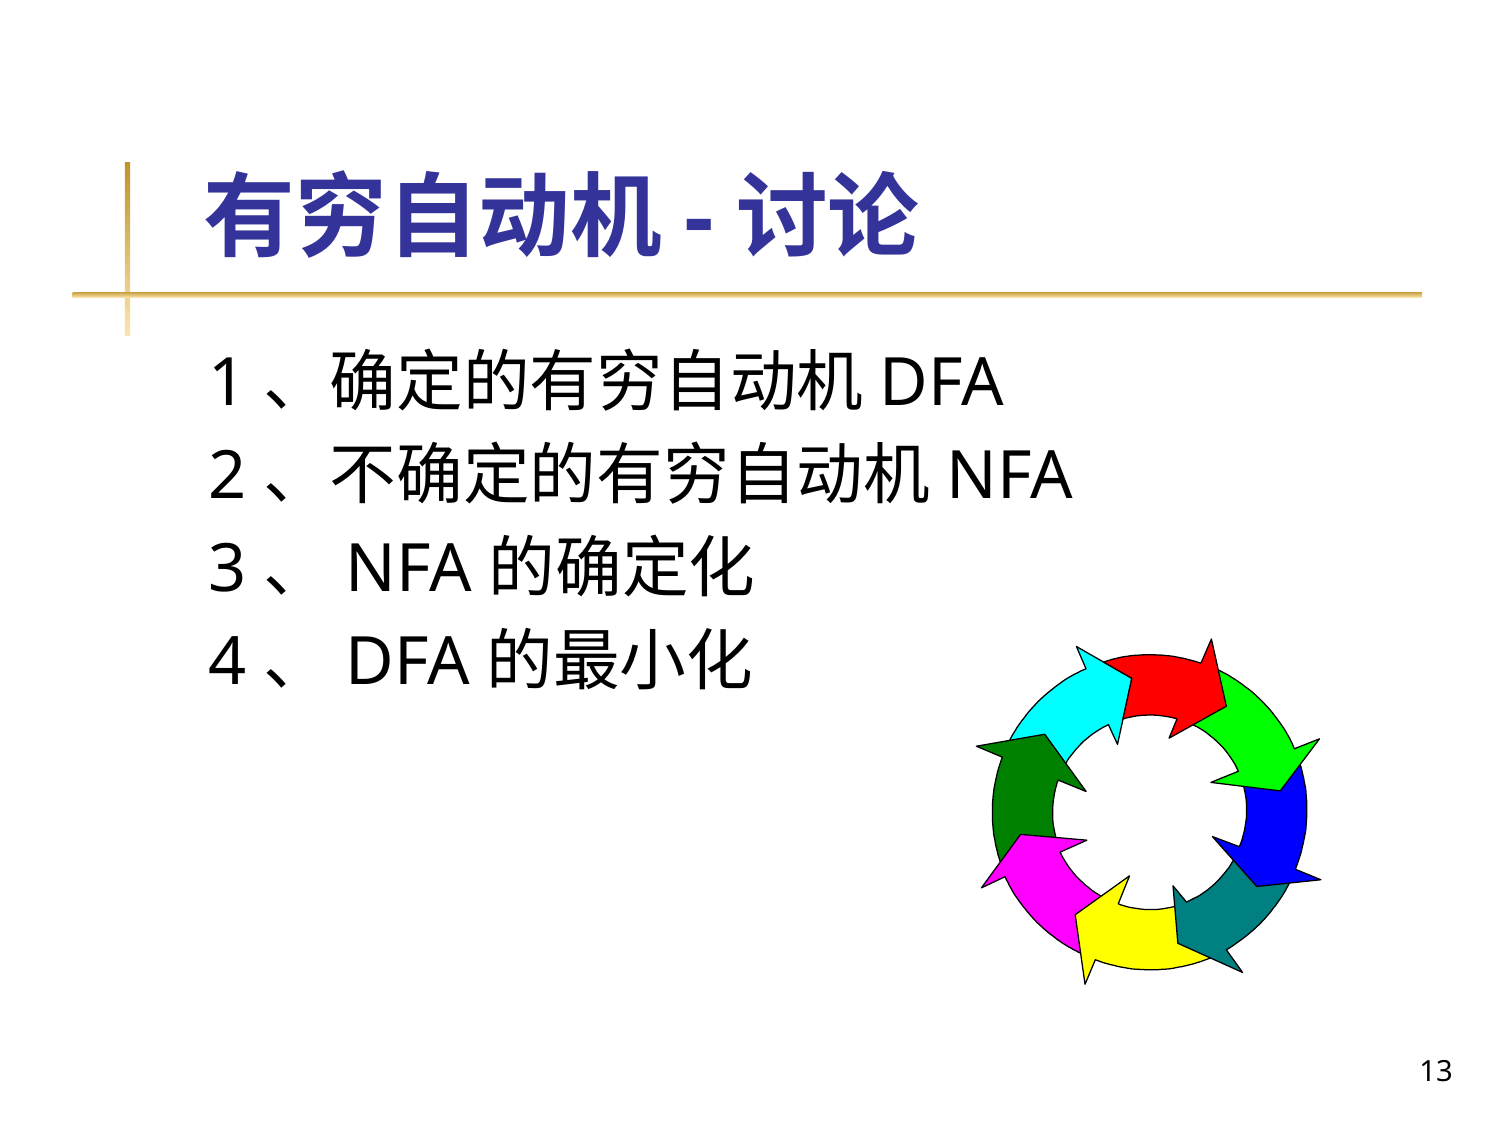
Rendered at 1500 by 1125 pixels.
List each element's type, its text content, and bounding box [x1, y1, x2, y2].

list 1、确定的有穷自动机DFA 2、不确定的有穷自动机NFA 3、NFA的确定化 4、DFA的最小化 [193, 330, 1470, 1007]
slide_number 13 [1154, 1023, 1468, 1100]
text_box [974, 637, 1325, 988]
title 有穷自动机-讨论 [188, 34, 1468, 276]
